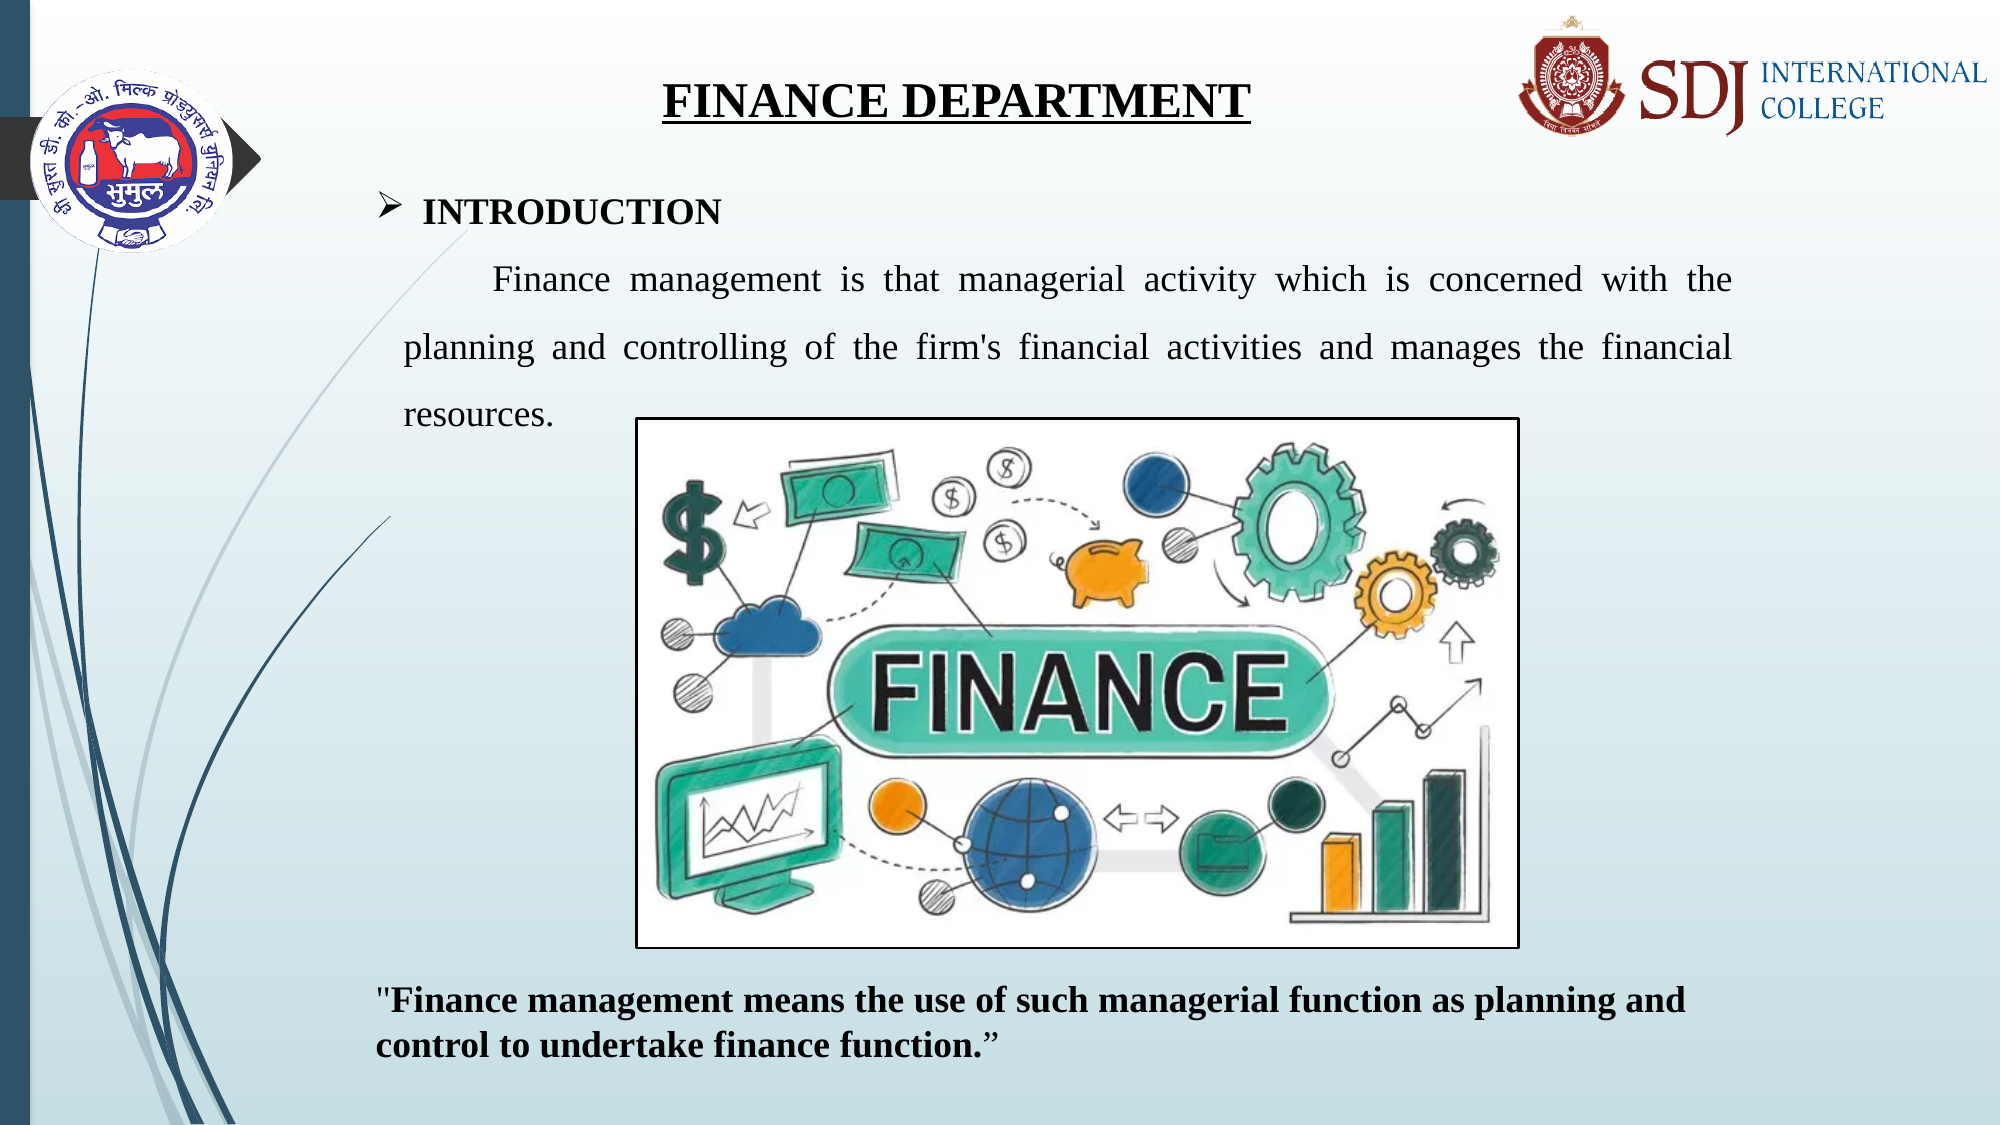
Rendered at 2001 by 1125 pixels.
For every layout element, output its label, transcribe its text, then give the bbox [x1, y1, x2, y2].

text_box FINANCE DEPARTMENT [647, 60, 1282, 136]
picture [29, 69, 233, 254]
picture [1516, 13, 1987, 137]
text_box INTRODUCTION Finance management is that managerial activity which is concerned with the planning and controlling of the firm's financial activities and manages the financial resources. [360, 157, 1750, 442]
picture [637, 419, 1518, 947]
text_box "Finance management means the use of such managerial function as planning and control to undertake finance function.” [360, 967, 1750, 1073]
